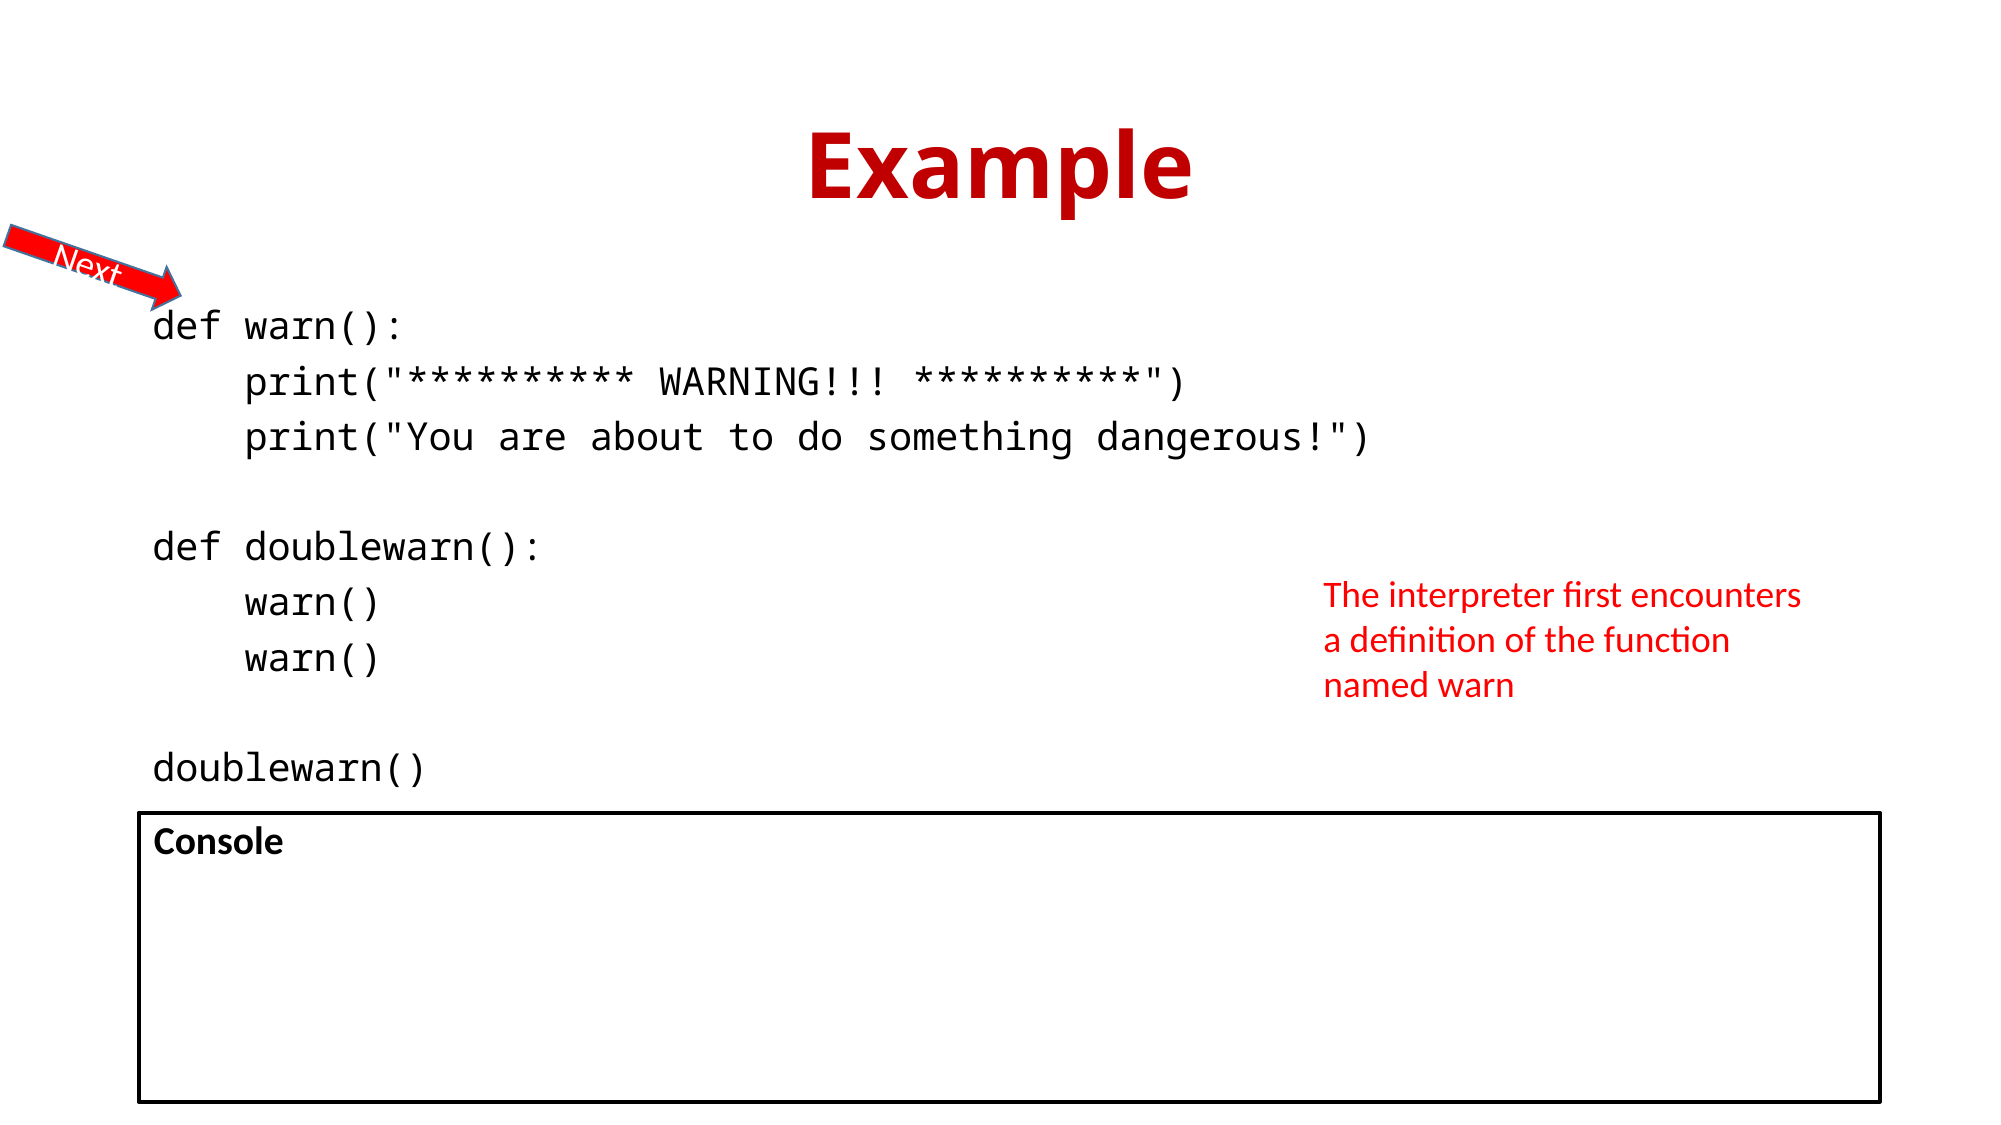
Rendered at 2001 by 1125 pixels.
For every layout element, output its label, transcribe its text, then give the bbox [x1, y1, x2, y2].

list def warn(): print("********** WARNING!!! **********") print("You are about to do something dangerous!") def doublewarn(): warn() warn() doublewarn() [137, 299, 1898, 800]
text_box Console [138, 812, 1880, 1102]
title Example [137, 59, 1863, 278]
text_box The interpreter first encounters a definition of the function named warn [1308, 562, 1834, 713]
text_box Next [2, 223, 182, 312]
